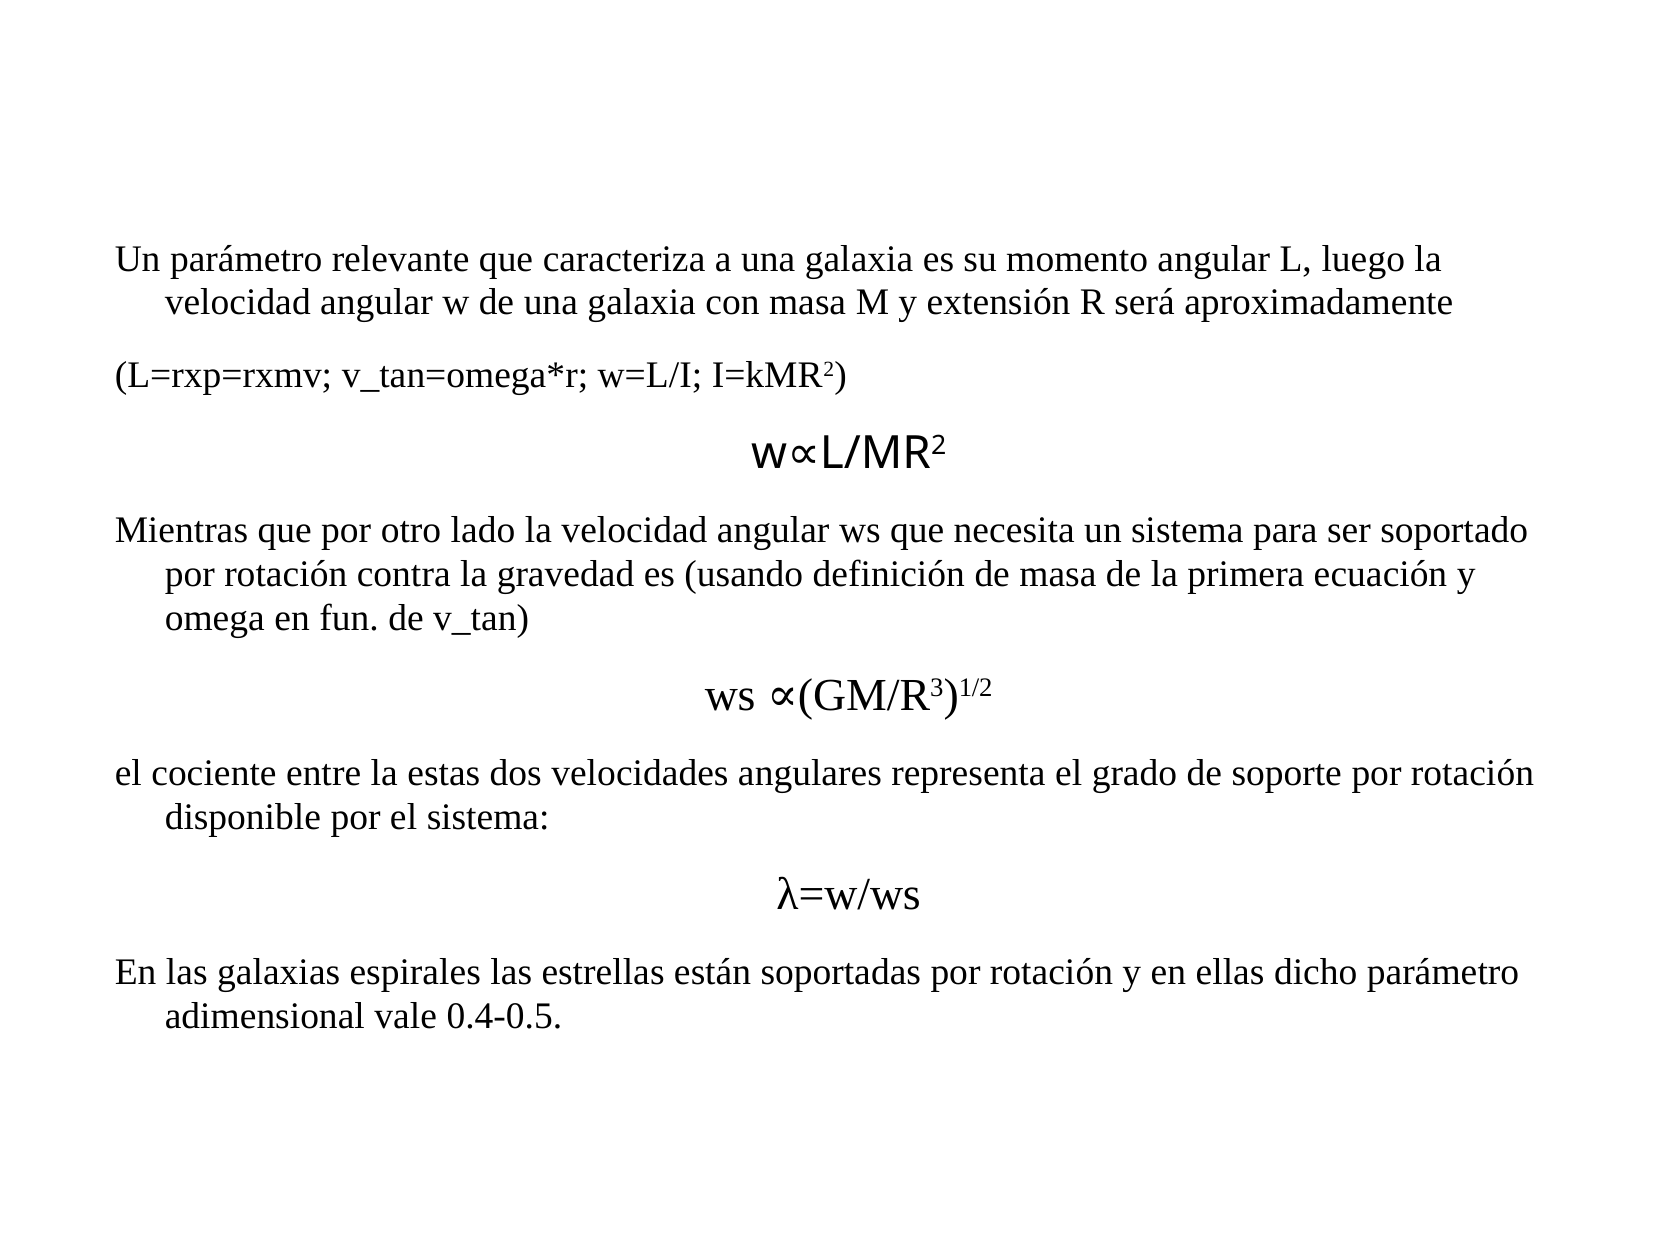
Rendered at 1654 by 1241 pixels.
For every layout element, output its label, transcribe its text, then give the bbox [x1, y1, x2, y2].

list Un parámetro relevante que caracteriza a una galaxia es su momento angular L, luego la velocidad angular w de una galaxia con masa M y extensión R será aproximadamente (L=rxp=rxmv; v_tan=omega*r; w=L/I; I=kMR2) w∝L/MR2 Mientras que por otro lado la velocidad angular ws que necesita un sistema para ser soportado por rotación contra la gravedad es (usando definición de masa de la primera ecuación y omega en fun. de v_tan) ws ∝(GM/R3)1/2 el cociente entre la estas dos velocidades angulares representa el grado de soporte por rotación disponible por el sistema: λ=w/ws En las galaxias espirales las estrellas están soportadas por rotación y en ellas dicho parámetro adimensional vale 0.4-0.5. [94, 236, 1583, 1241]
